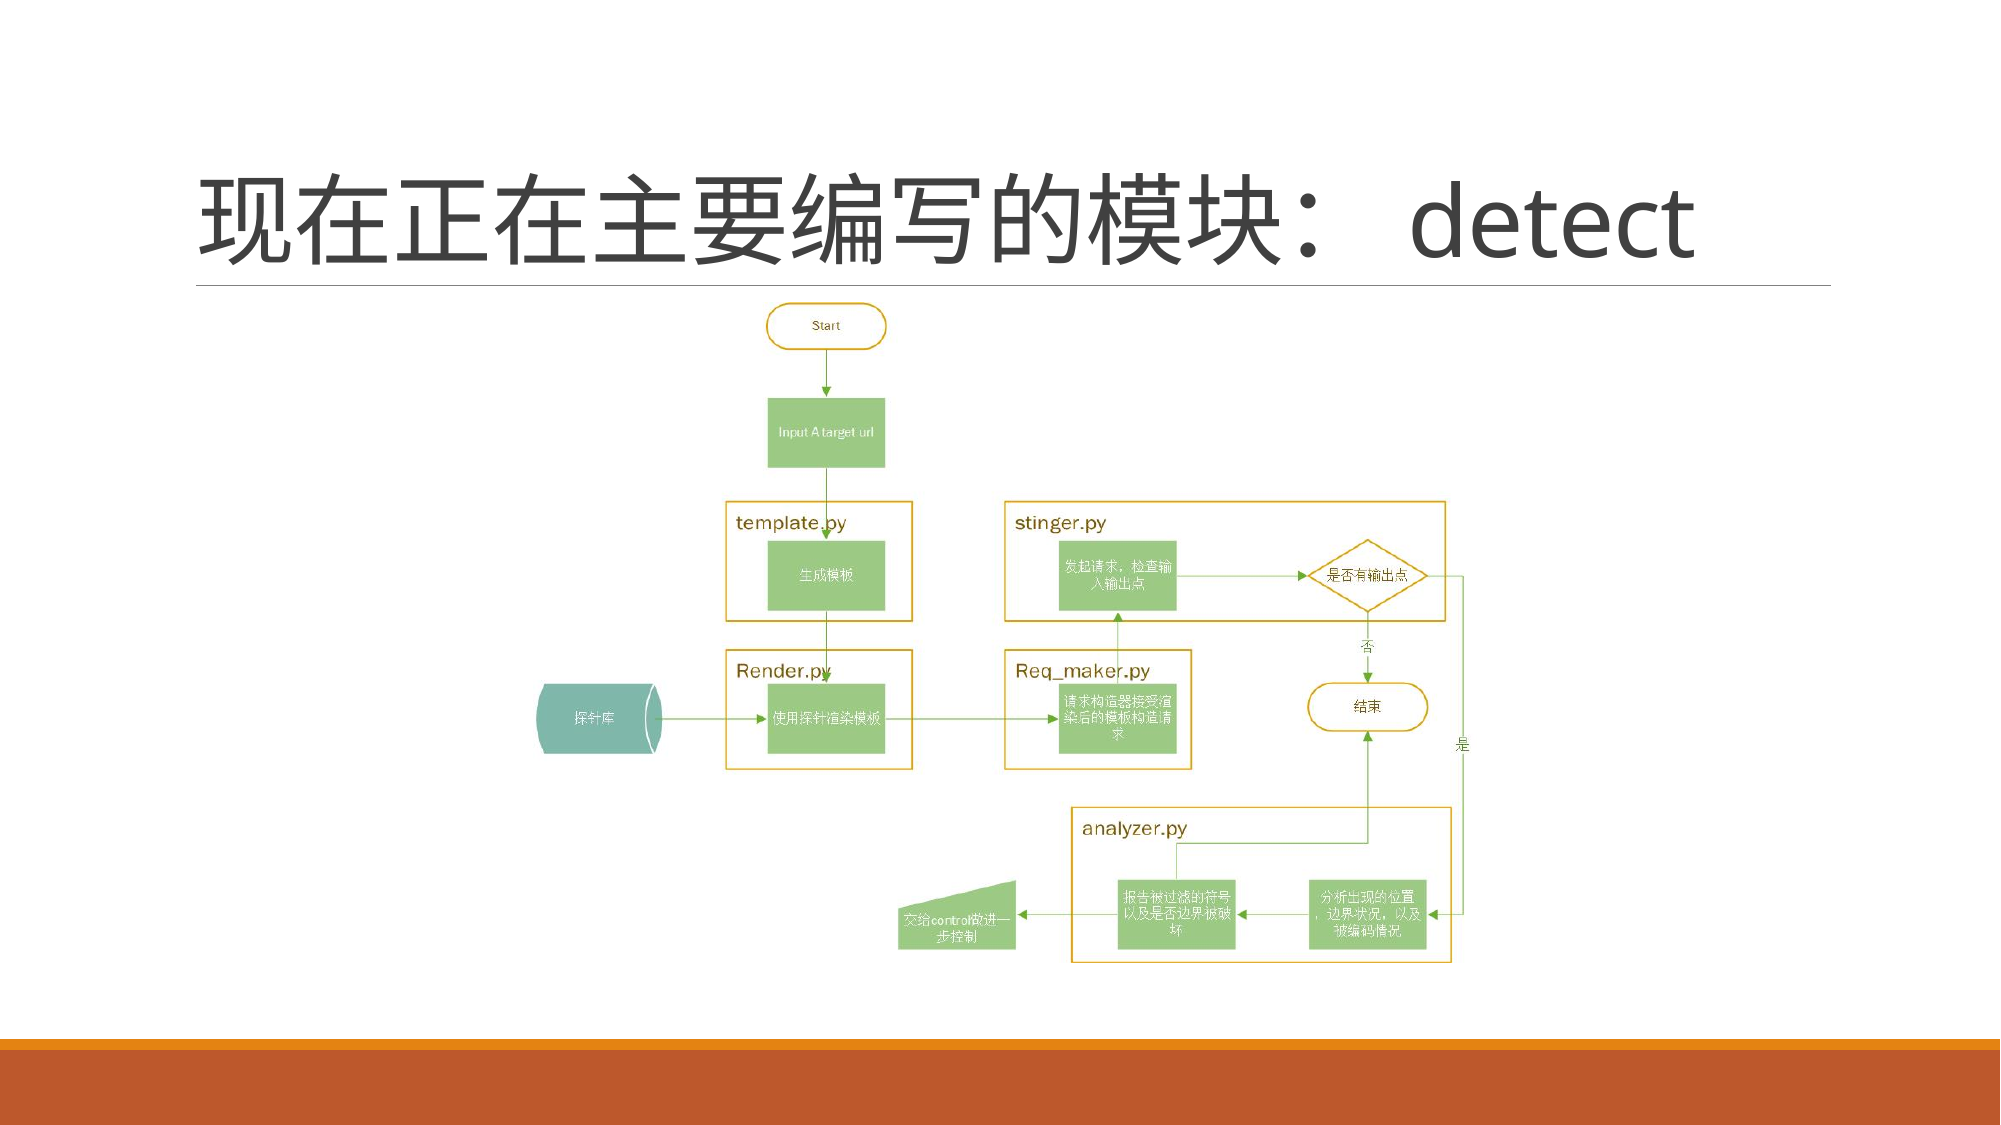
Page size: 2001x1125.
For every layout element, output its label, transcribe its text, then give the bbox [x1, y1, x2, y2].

title 现在正在主要编写的模块：detect [180, 47, 1830, 285]
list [533, 302, 1477, 964]
